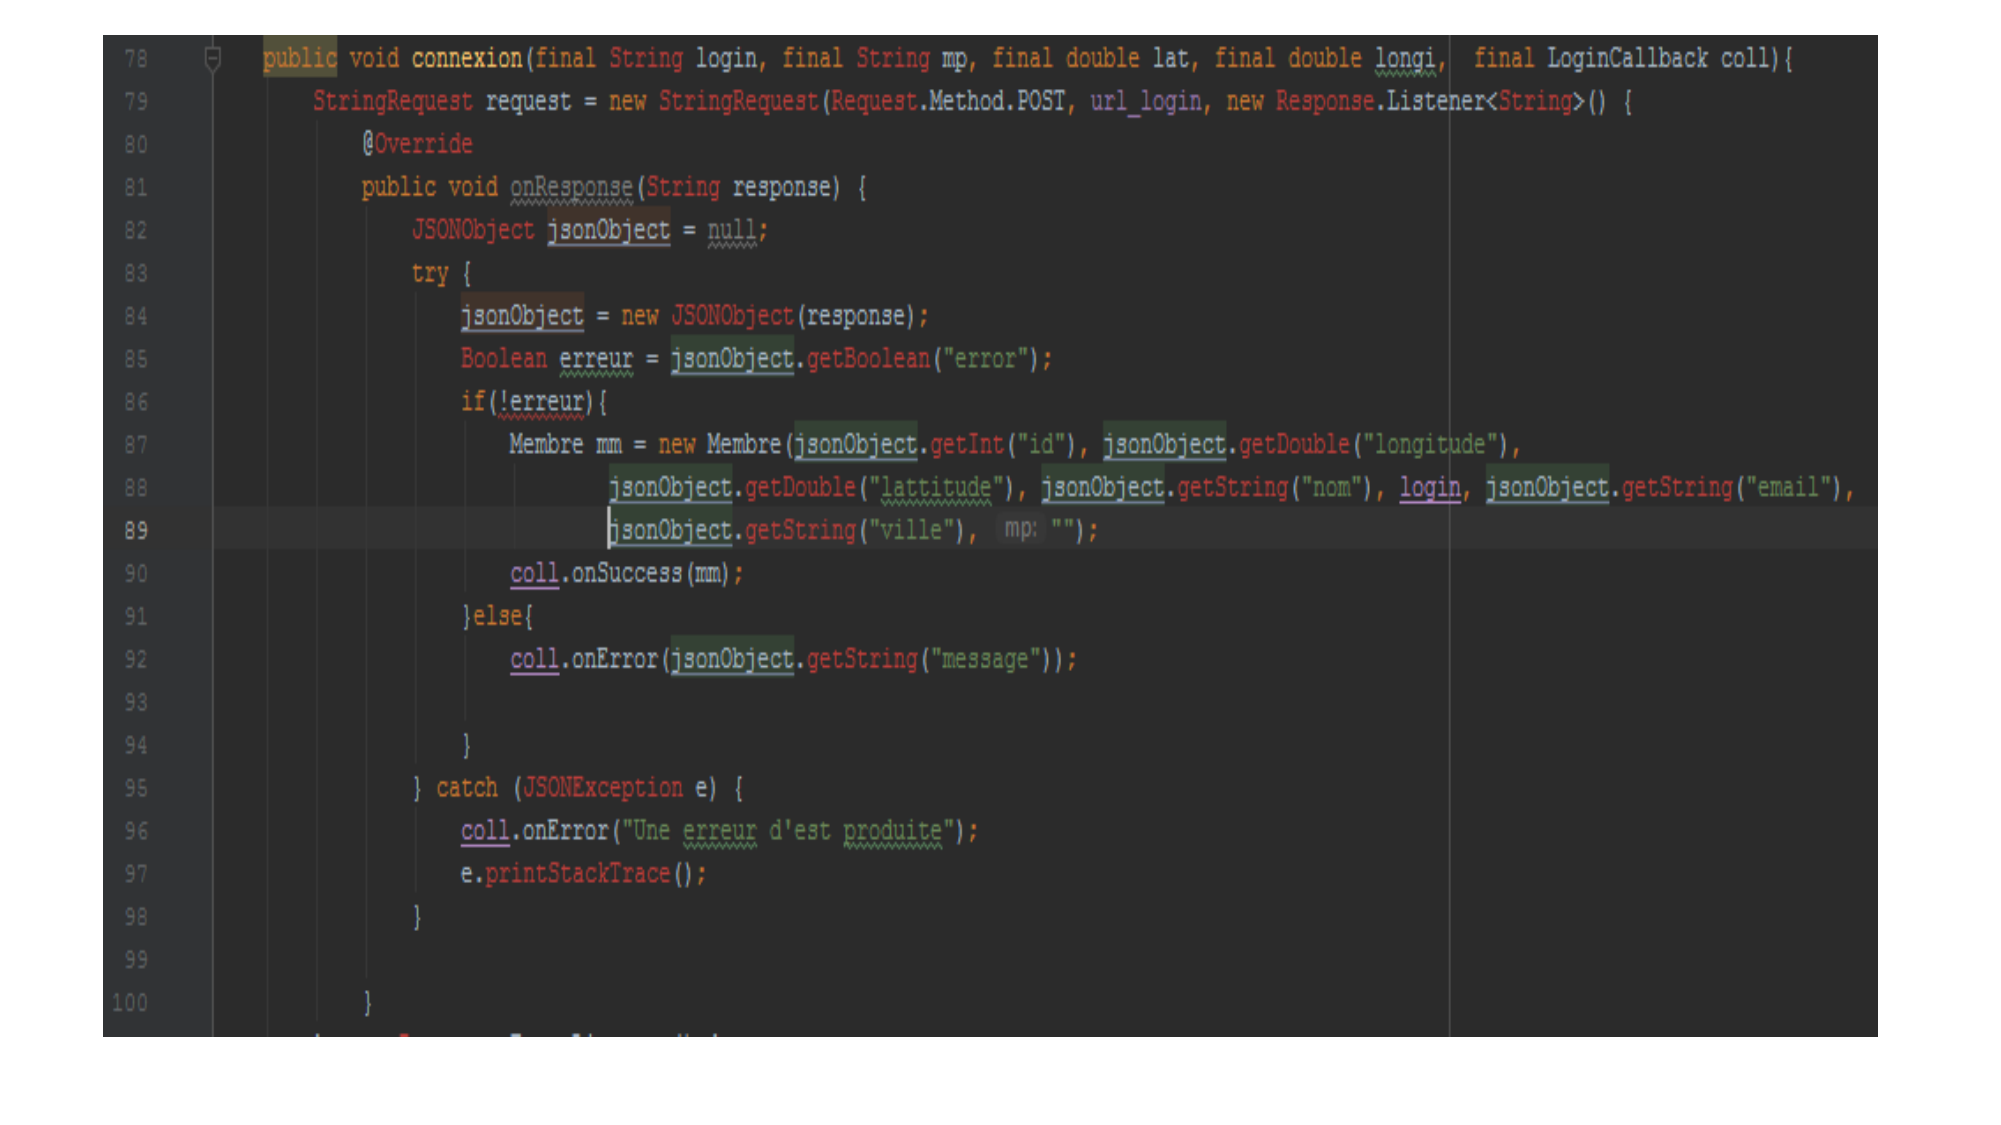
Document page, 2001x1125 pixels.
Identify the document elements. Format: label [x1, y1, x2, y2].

list [103, 35, 1878, 1037]
